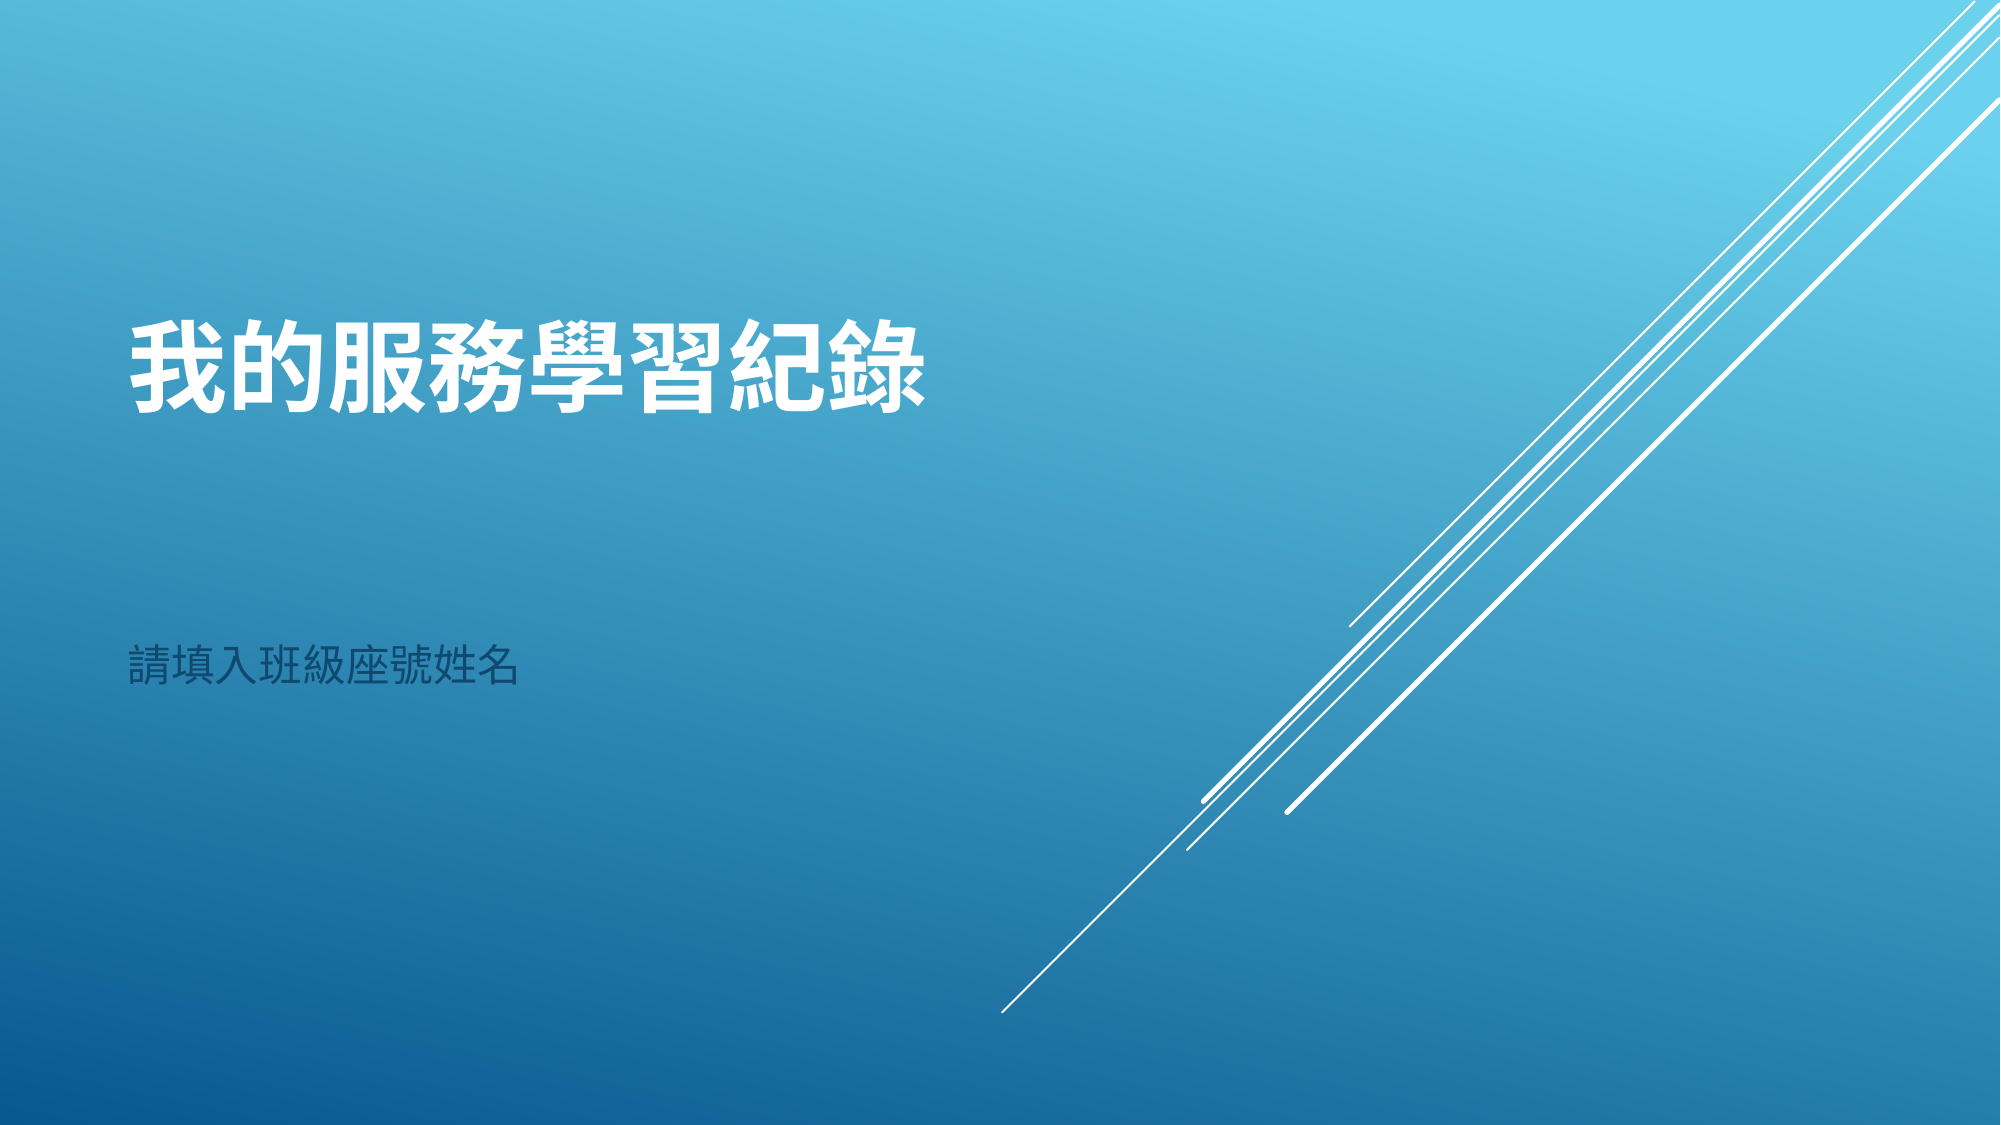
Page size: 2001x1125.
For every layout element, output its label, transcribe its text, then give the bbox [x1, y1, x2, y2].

subtitle 請填入班級座號姓名 [112, 630, 1163, 950]
title 我的服務學習紀錄 [112, 112, 1425, 432]
